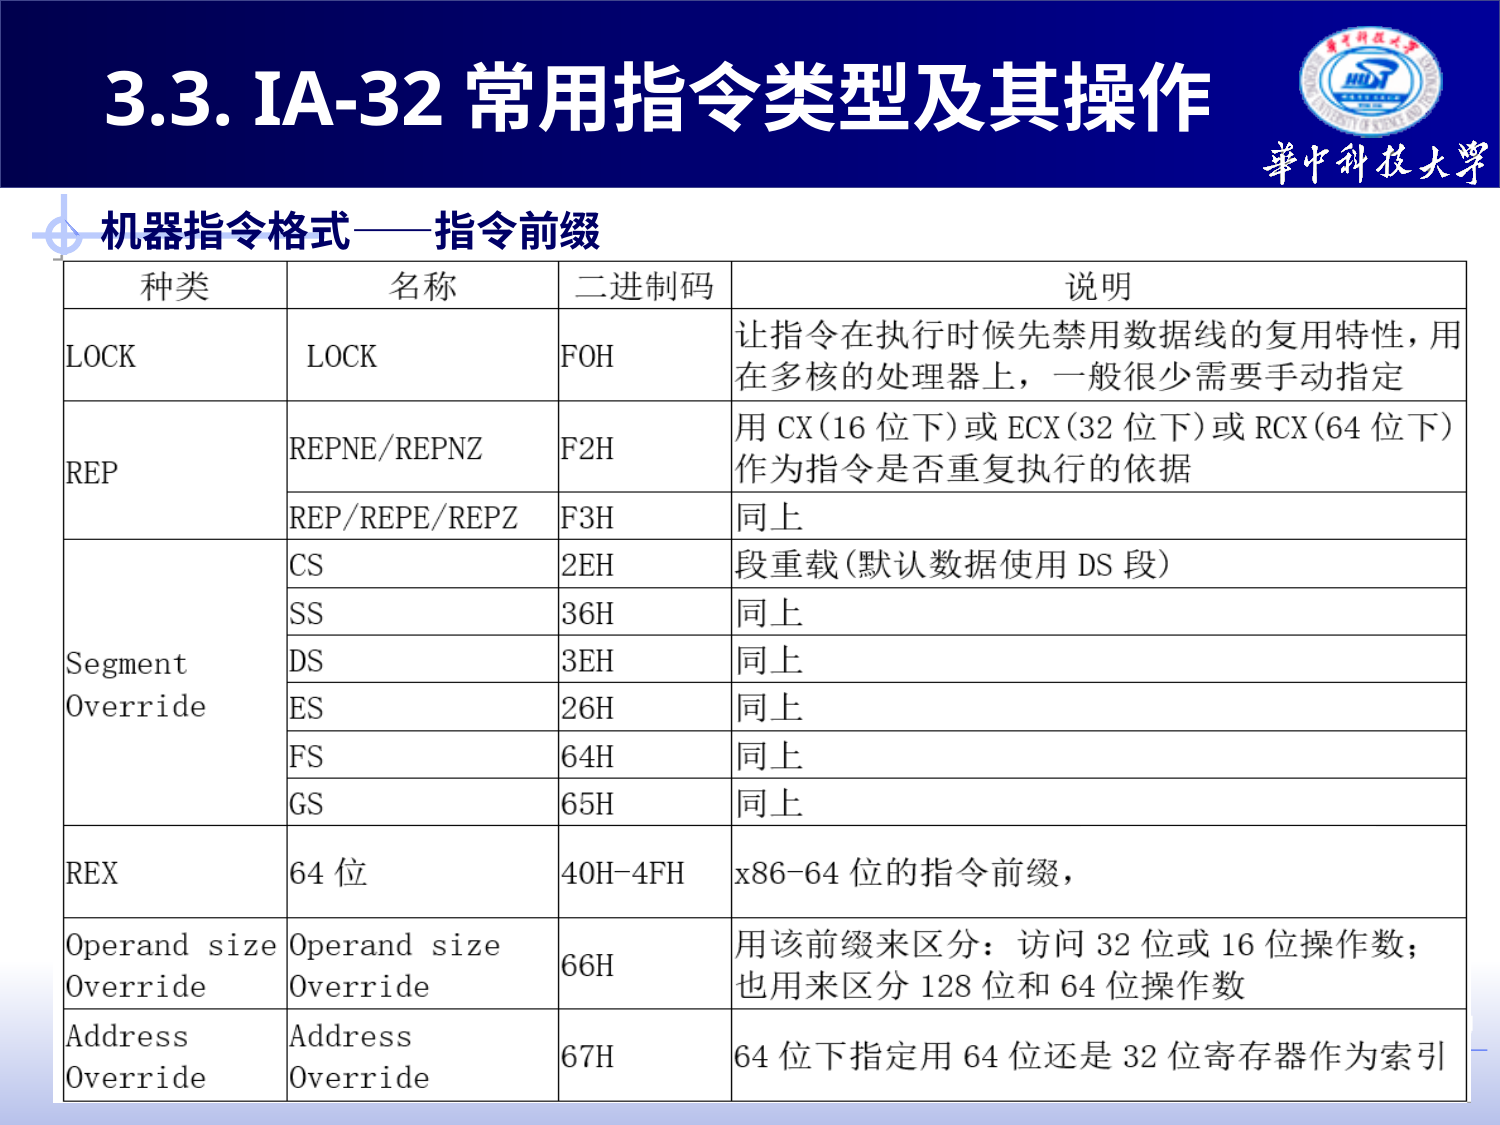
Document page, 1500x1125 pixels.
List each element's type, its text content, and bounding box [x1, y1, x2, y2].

picture [1262, 140, 1488, 185]
text_box 机器指令格式——指令前缀 [85, 172, 715, 253]
picture [1299, 26, 1443, 138]
picture [52, 255, 1471, 1104]
text_box 3.3. IA-32常用指令类型及其操作 [89, 42, 1308, 148]
